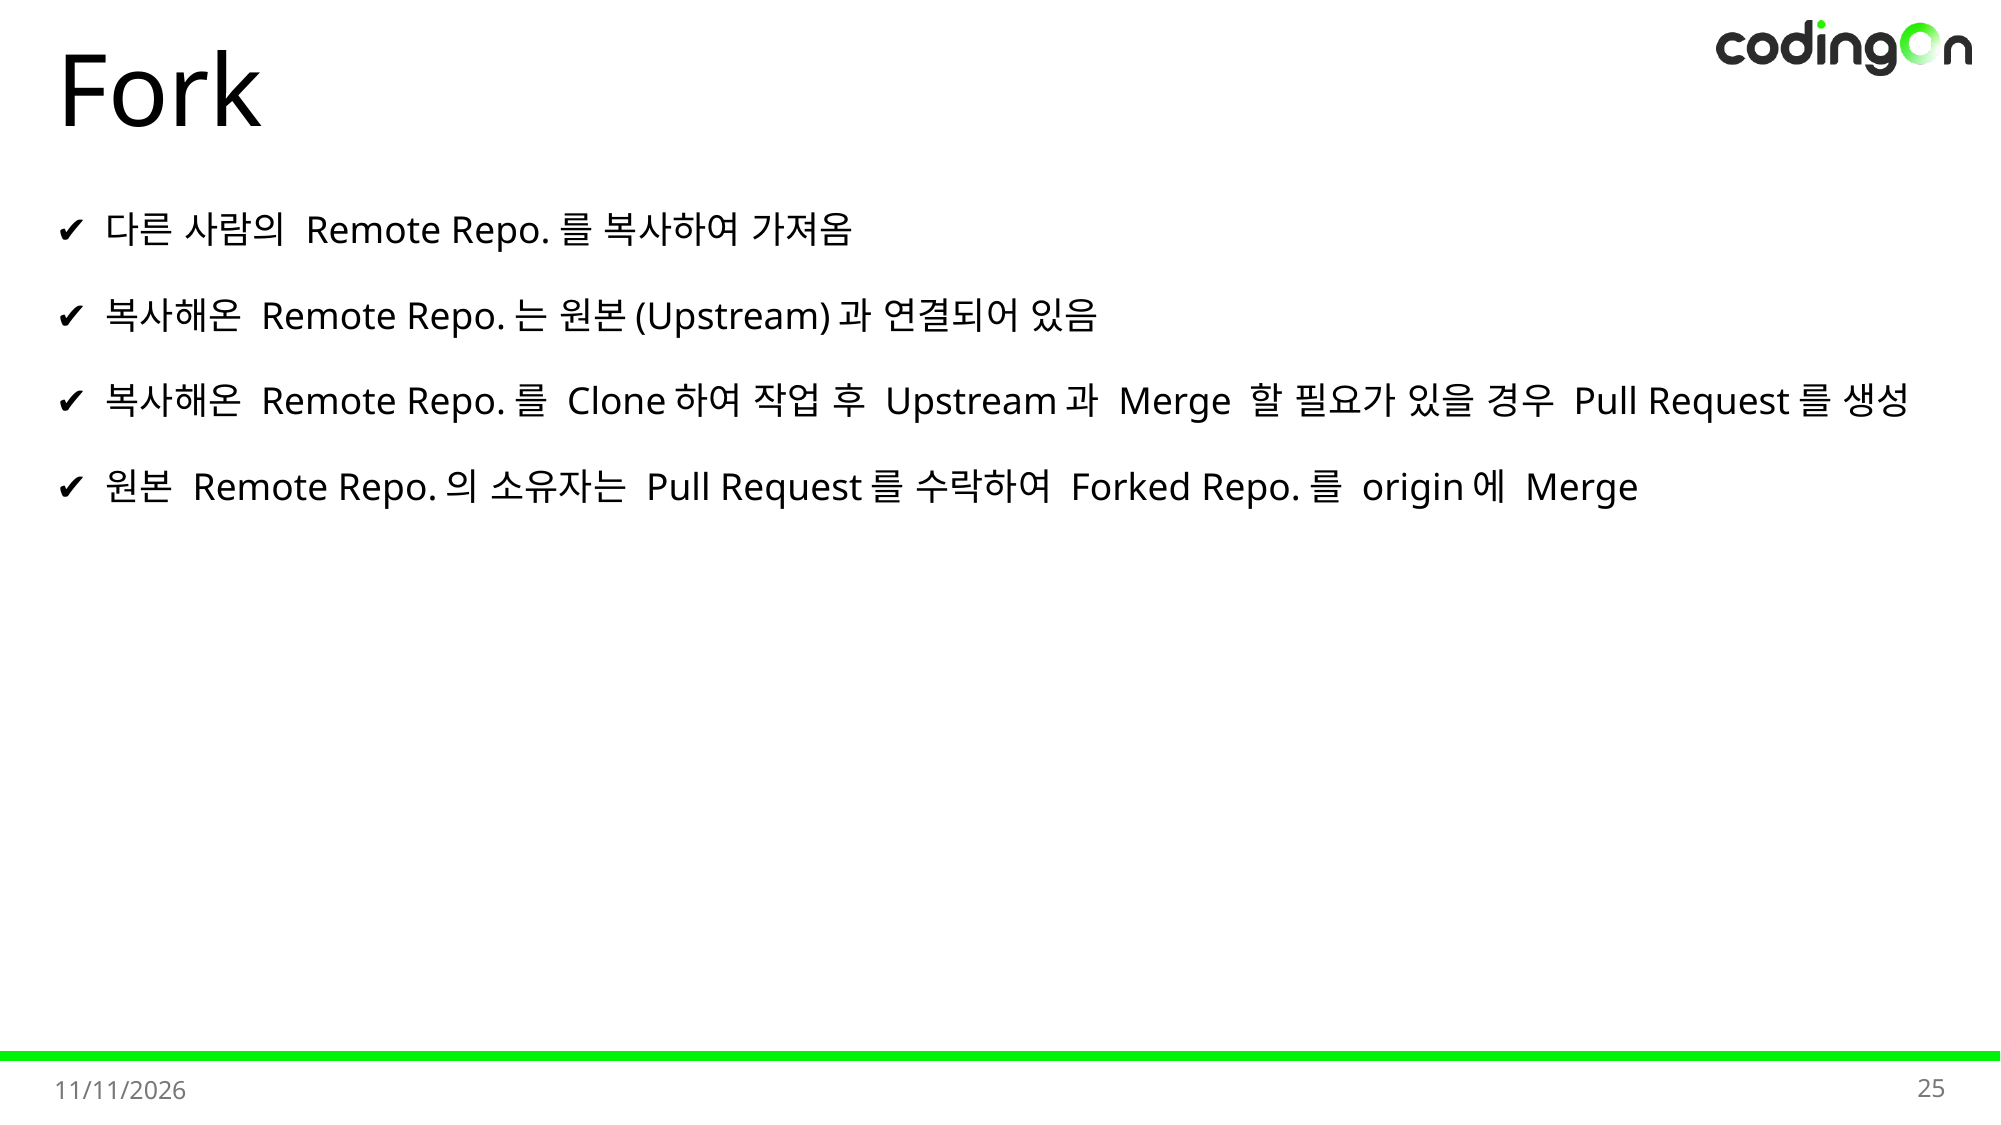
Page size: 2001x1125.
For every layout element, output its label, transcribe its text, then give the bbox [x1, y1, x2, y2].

slide_number 25 [1510, 1059, 1961, 1120]
title Fork [41, 0, 1767, 177]
picture [1767, 20, 1972, 76]
list ✔️ 다른 사람의 Remote Repo.를 복사하여 가져옴 ✔️ 복사해온 Remote Repo.는 원본(Upstream)과 연결되어 있음 ✔️ 복사해온 Remote Repo.를 Clone하여 작업 후 Upstream과 Merge 할 필요가 있을 경우 Pull Request를 생성 ✔️ 원본 Remote Repo.의 소유자는 Pull Request를 수락하여 Forked Repo.를 origin에 Merge [41, 177, 1961, 563]
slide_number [39, 1061, 490, 1122]
